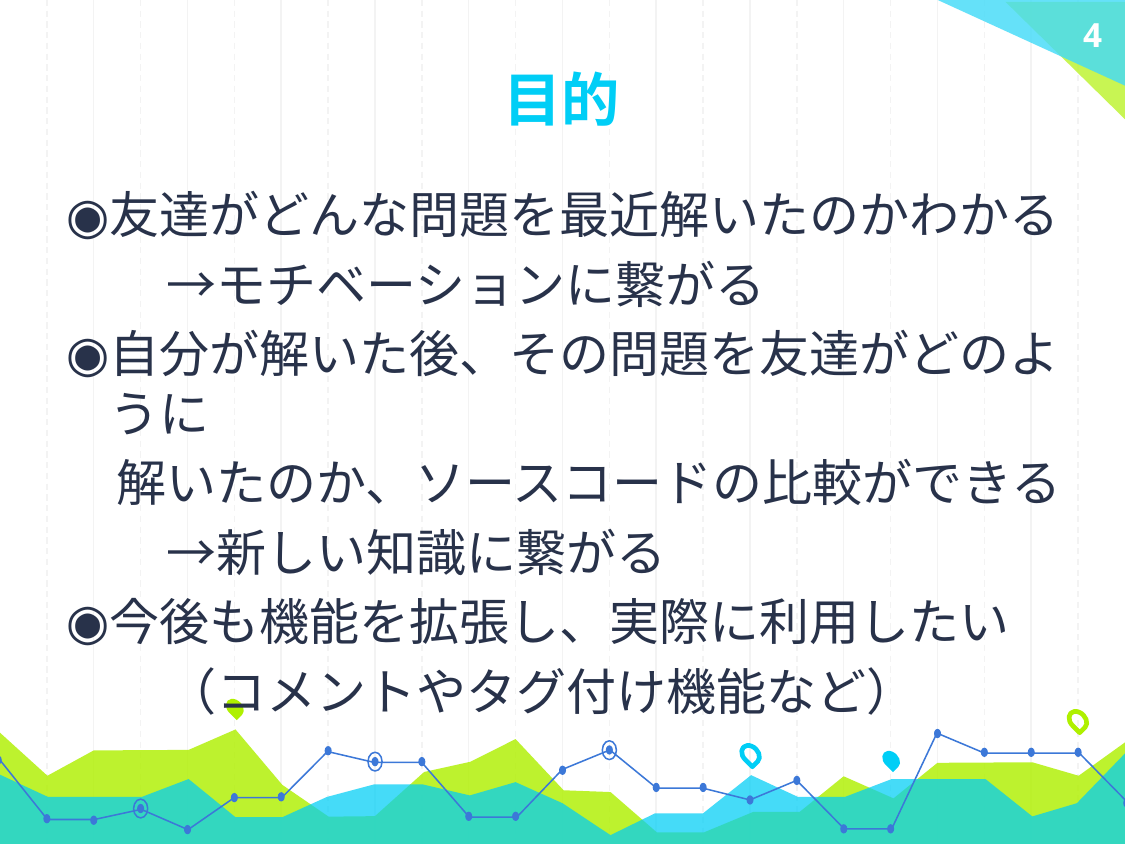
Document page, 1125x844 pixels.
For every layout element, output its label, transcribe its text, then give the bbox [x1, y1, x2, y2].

title 目的 [131, 30, 993, 148]
list 友達がどんな問題を最近解いたのかわかる →モチベーションに繋がる 自分が解いた後、その問題を友達がどのように 解いたのか、ソースコードの比較ができる →新しい知識に繋がる 今後も機能を拡張し、実際に利用したい （コメントやタグ付け機能など） [38, 168, 1086, 484]
slide_number 4 [1027, 0, 1118, 59]
